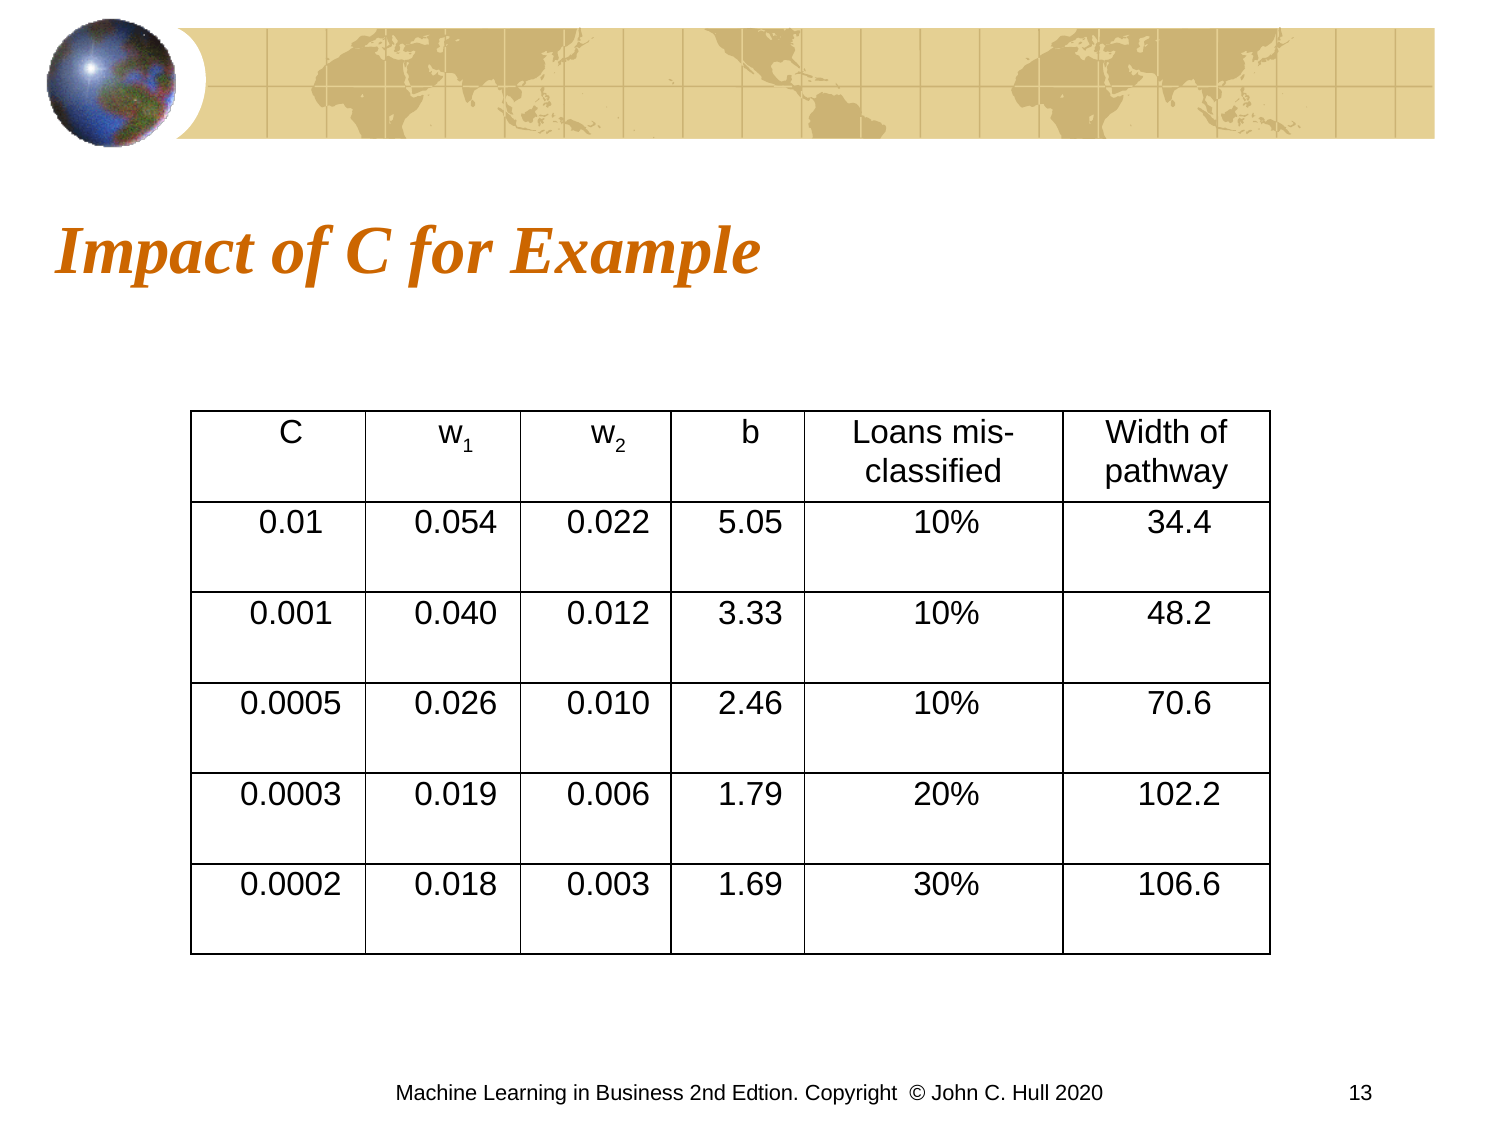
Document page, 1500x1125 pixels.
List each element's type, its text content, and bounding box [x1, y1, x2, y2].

table_cell 1.69 [672, 865, 804, 953]
table_cell 1.79 [672, 774, 804, 863]
table_cell 0.003 [521, 865, 670, 953]
table_cell 30% [805, 865, 1062, 953]
table_cell 0.040 [366, 593, 520, 682]
table_cell 20% [805, 774, 1062, 863]
table_cell 0.022 [521, 503, 670, 514]
table_cell 0.01 [192, 503, 365, 591]
table_header b [672, 412, 804, 501]
table_cell 0.001 [192, 593, 365, 682]
table_header w2 [521, 412, 670, 501]
table_cell 0.0002 [192, 865, 365, 953]
title Impact of C for Example [40, 152, 1316, 341]
table_cell 0.018 [366, 865, 520, 953]
table_cell 0.012 [521, 593, 670, 682]
table_cell 106.6 [1064, 865, 1269, 953]
table_cell 10% [805, 593, 1062, 682]
table_cell 2.46 [672, 684, 804, 772]
table_header w1 [366, 412, 520, 501]
table_cell 0.0003 [192, 774, 365, 863]
table_cell 0.054 [366, 503, 520, 591]
table_header C [192, 412, 365, 501]
text_box [441, 514, 1500, 590]
table_cell 0.026 [366, 684, 520, 772]
table_cell 48.2 [1064, 593, 1269, 682]
table_cell 0.0005 [192, 684, 365, 772]
table_cell 10% [805, 684, 1062, 772]
table_header Width of pathway [1064, 412, 1269, 501]
table_cell 10% [805, 503, 1062, 514]
table_cell 3.33 [672, 593, 804, 682]
table_cell 0.010 [521, 684, 670, 772]
table_cell 0.006 [521, 774, 670, 863]
table_header Loans mis-classified [805, 412, 1062, 501]
table_cell 102.2 [1064, 774, 1269, 863]
table_cell 70.6 [1064, 684, 1269, 772]
slide_number 13 [1074, 1037, 1388, 1113]
picture [42, 14, 190, 151]
table_cell 5.05 [672, 503, 804, 514]
table_cell 0.019 [366, 774, 520, 863]
footer Machine Learning in Business 2nd Edtion. Copyright © John C. Hull 2020 [299, 1037, 1074, 1113]
table_cell 34.4 [1064, 503, 1269, 514]
